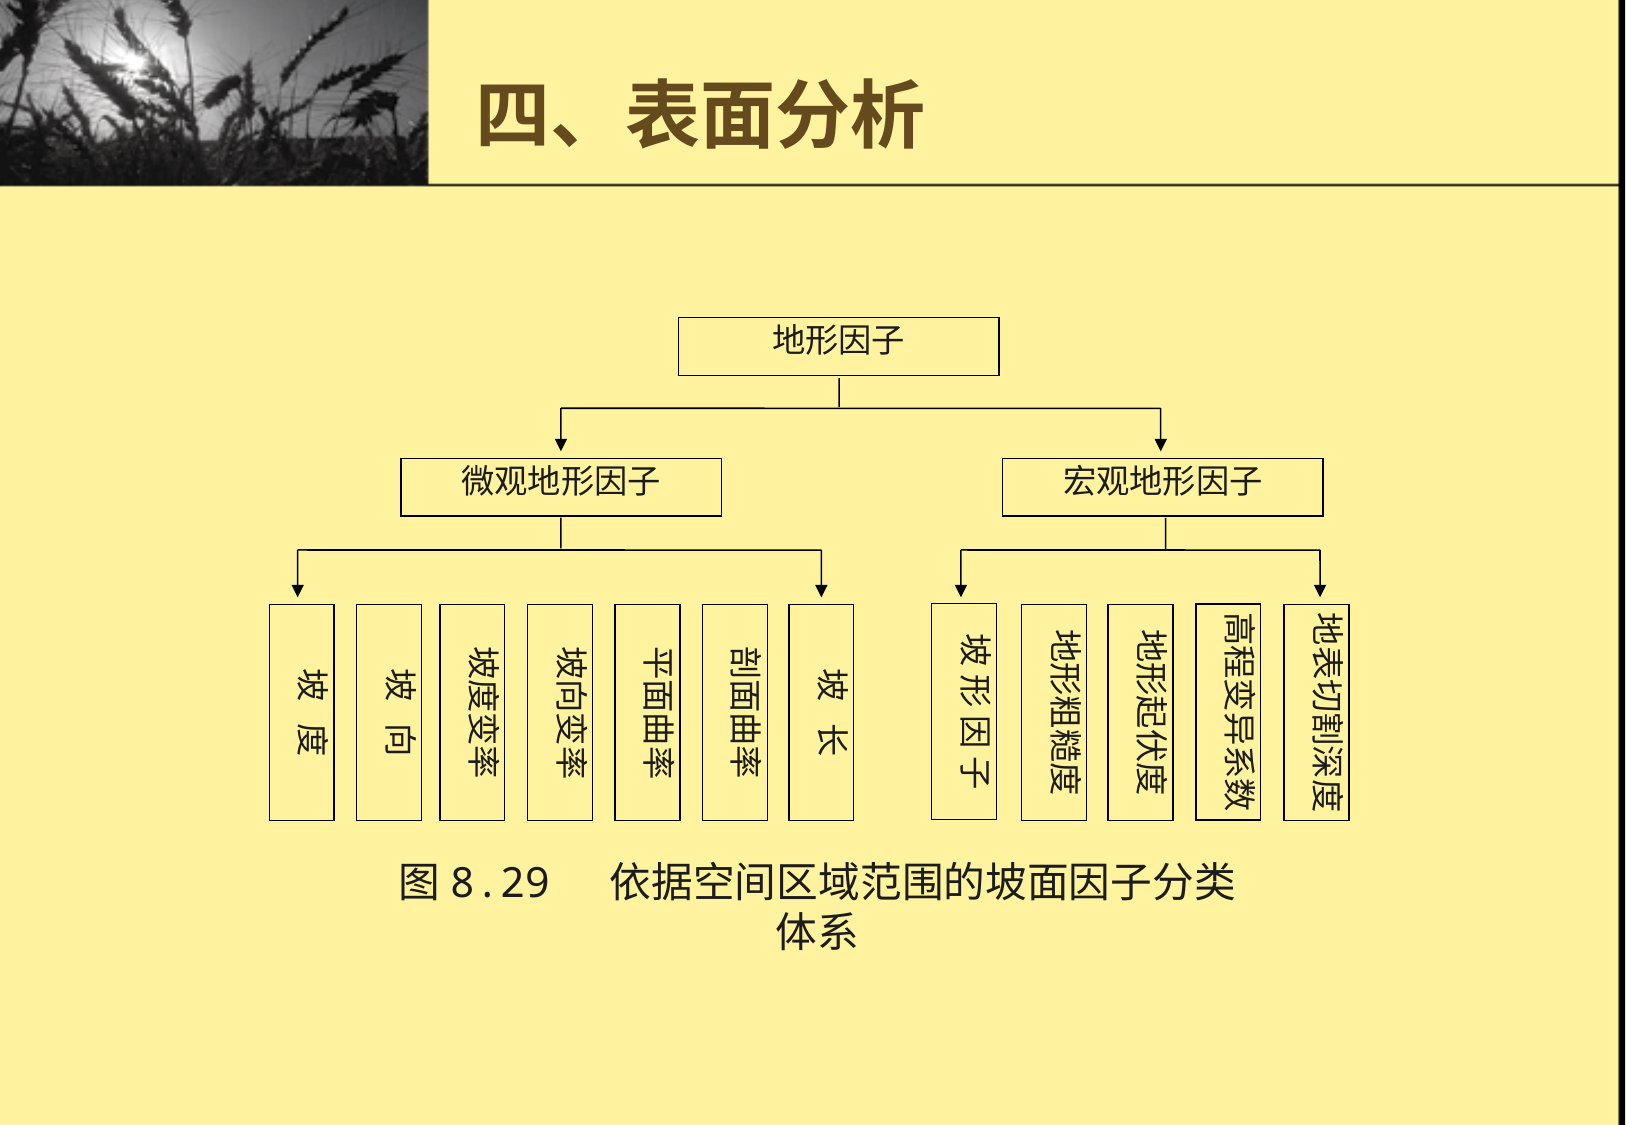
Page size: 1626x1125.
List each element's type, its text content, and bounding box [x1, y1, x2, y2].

text_box 地表切割深度 [1284, 604, 1350, 821]
text_box 图8.29 依据空间区域范围的坡面因子分类体系 [363, 848, 1271, 917]
text_box 地形粗糙度 [1021, 604, 1087, 821]
text_box 平面曲率 [615, 604, 680, 821]
text_box 地形起伏度 [1107, 604, 1173, 821]
text_box 坡 向 [356, 604, 422, 821]
text_box [233, 278, 1410, 891]
text_box 剖面曲率 [702, 604, 768, 821]
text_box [297, 549, 822, 598]
text_box 地形因子 [678, 317, 999, 376]
text_box [174, 374, 1427, 976]
text_box 坡向变率 [527, 604, 593, 821]
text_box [560, 378, 1161, 452]
text_box 坡 长 [788, 604, 854, 821]
title 四、表面分析 [460, 14, 1531, 211]
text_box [960, 549, 1321, 598]
text_box 坡 度 [269, 604, 335, 821]
text_box 高程变异系数 [1195, 604, 1261, 821]
picture [0, 0, 1626, 1125]
text_box 坡 形 因 子 [931, 603, 997, 820]
text_box 微观地形因子 [400, 458, 722, 517]
text_box 宏观地形因子 [1002, 458, 1324, 517]
text_box 坡度变率 [440, 604, 505, 821]
